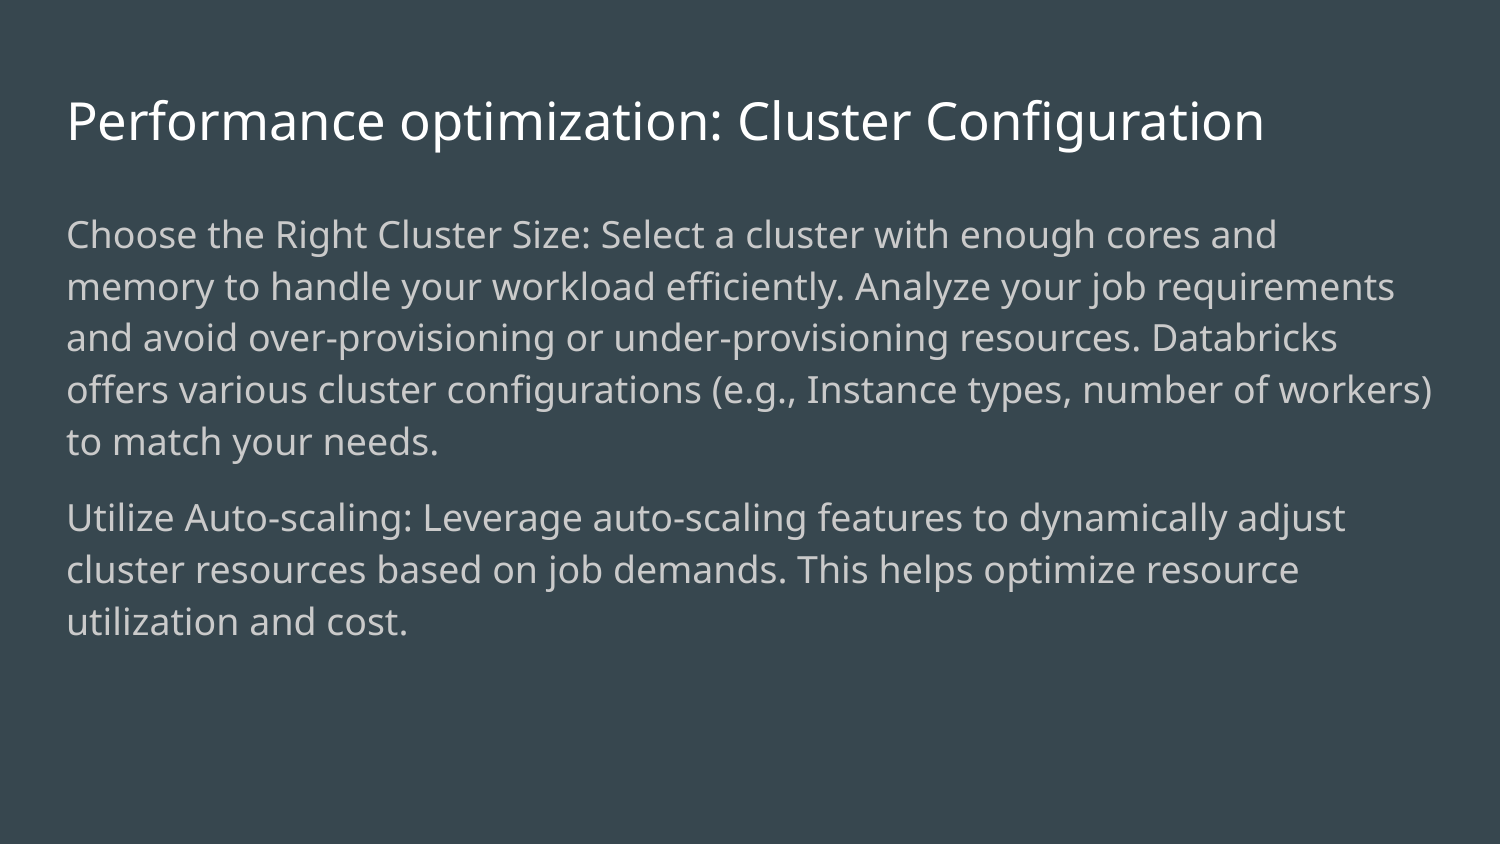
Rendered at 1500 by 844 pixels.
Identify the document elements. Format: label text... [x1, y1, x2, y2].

list Choose the Right Cluster Size: Select a cluster with enough cores and memory to handle your workload efficiently. Analyze your job requirements and avoid over-provisioning or under-provisioning resources. Databricks offers various cluster configurations (e.g., Instance types, number of workers) to match your needs. Utilize Auto-scaling: Leverage auto-scaling features to dynamically adjust cluster resources based on job demands. This helps optimize resource utilization and cost. [51, 189, 1449, 750]
title Performance optimization: Cluster Configuration [51, 72, 1449, 167]
